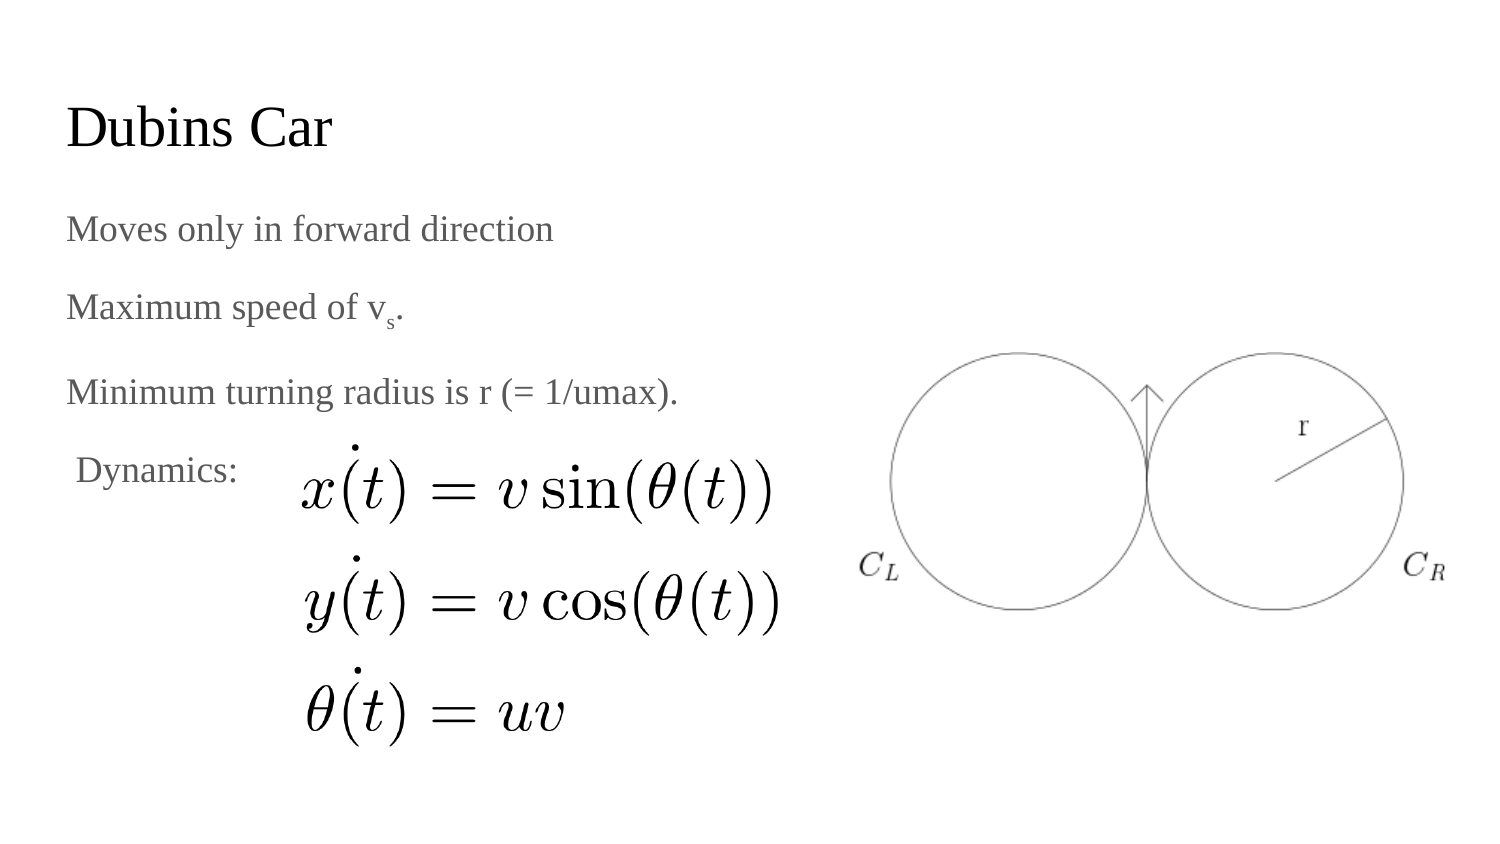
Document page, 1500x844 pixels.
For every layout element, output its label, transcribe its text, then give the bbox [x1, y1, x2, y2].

picture [856, 352, 1450, 613]
picture [290, 437, 782, 750]
list Moves only in forward direction Maximum speed of vs. Minimum turning radius is r (= 1/umax). Dynamics: [51, 189, 1449, 750]
title Dubins Car [51, 72, 1449, 167]
